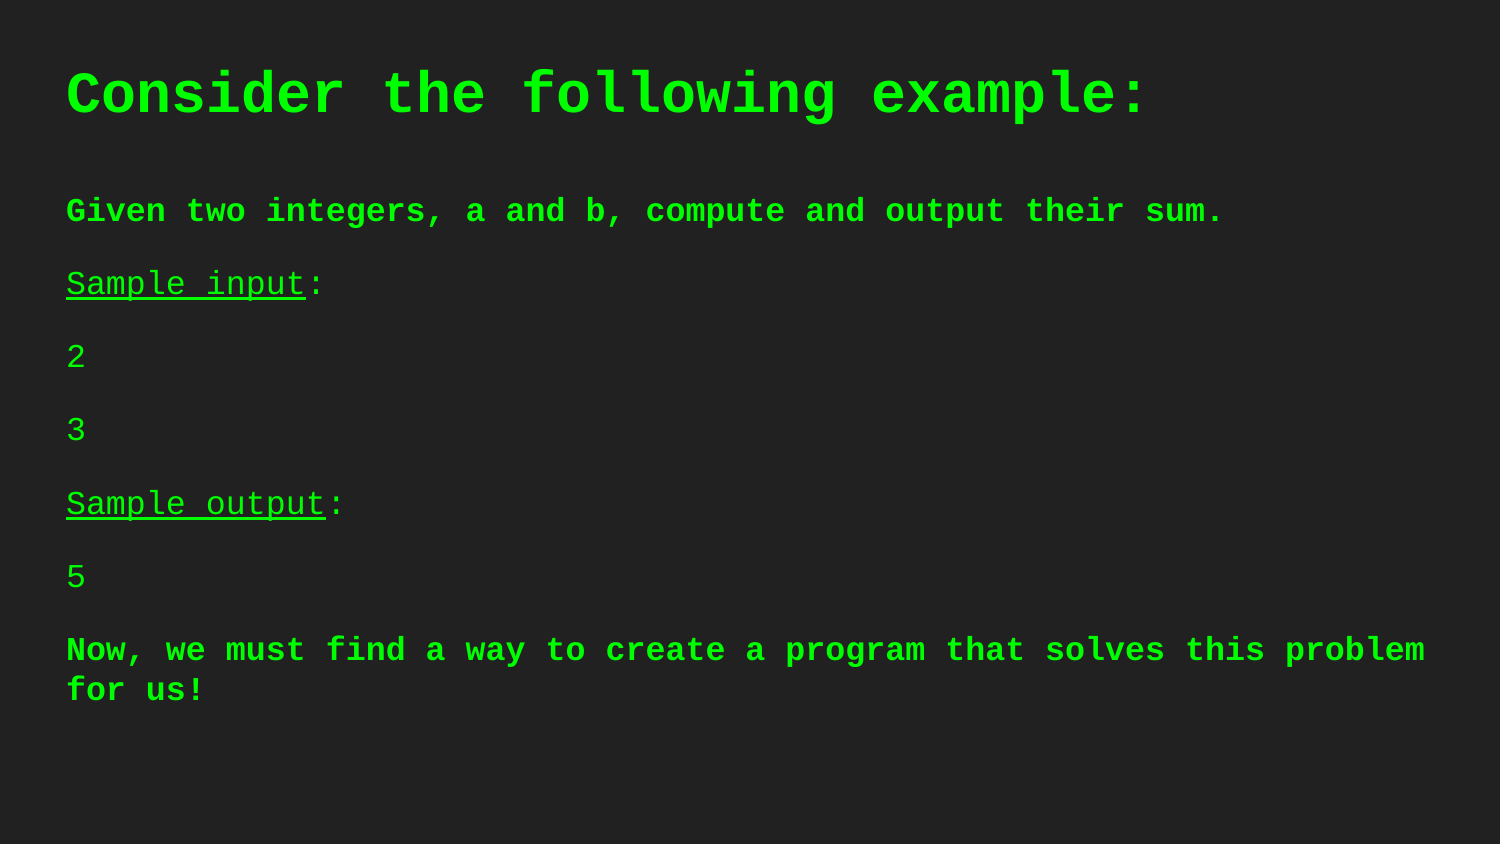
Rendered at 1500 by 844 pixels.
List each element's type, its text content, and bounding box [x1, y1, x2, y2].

title Consider the following example: [51, 39, 1449, 133]
list Given two integers, a and b, compute and output their sum. Sample input: 2 3 Sample output: 5 Now, we must find a way to create a program that solves this problem for us! [51, 166, 1449, 805]
